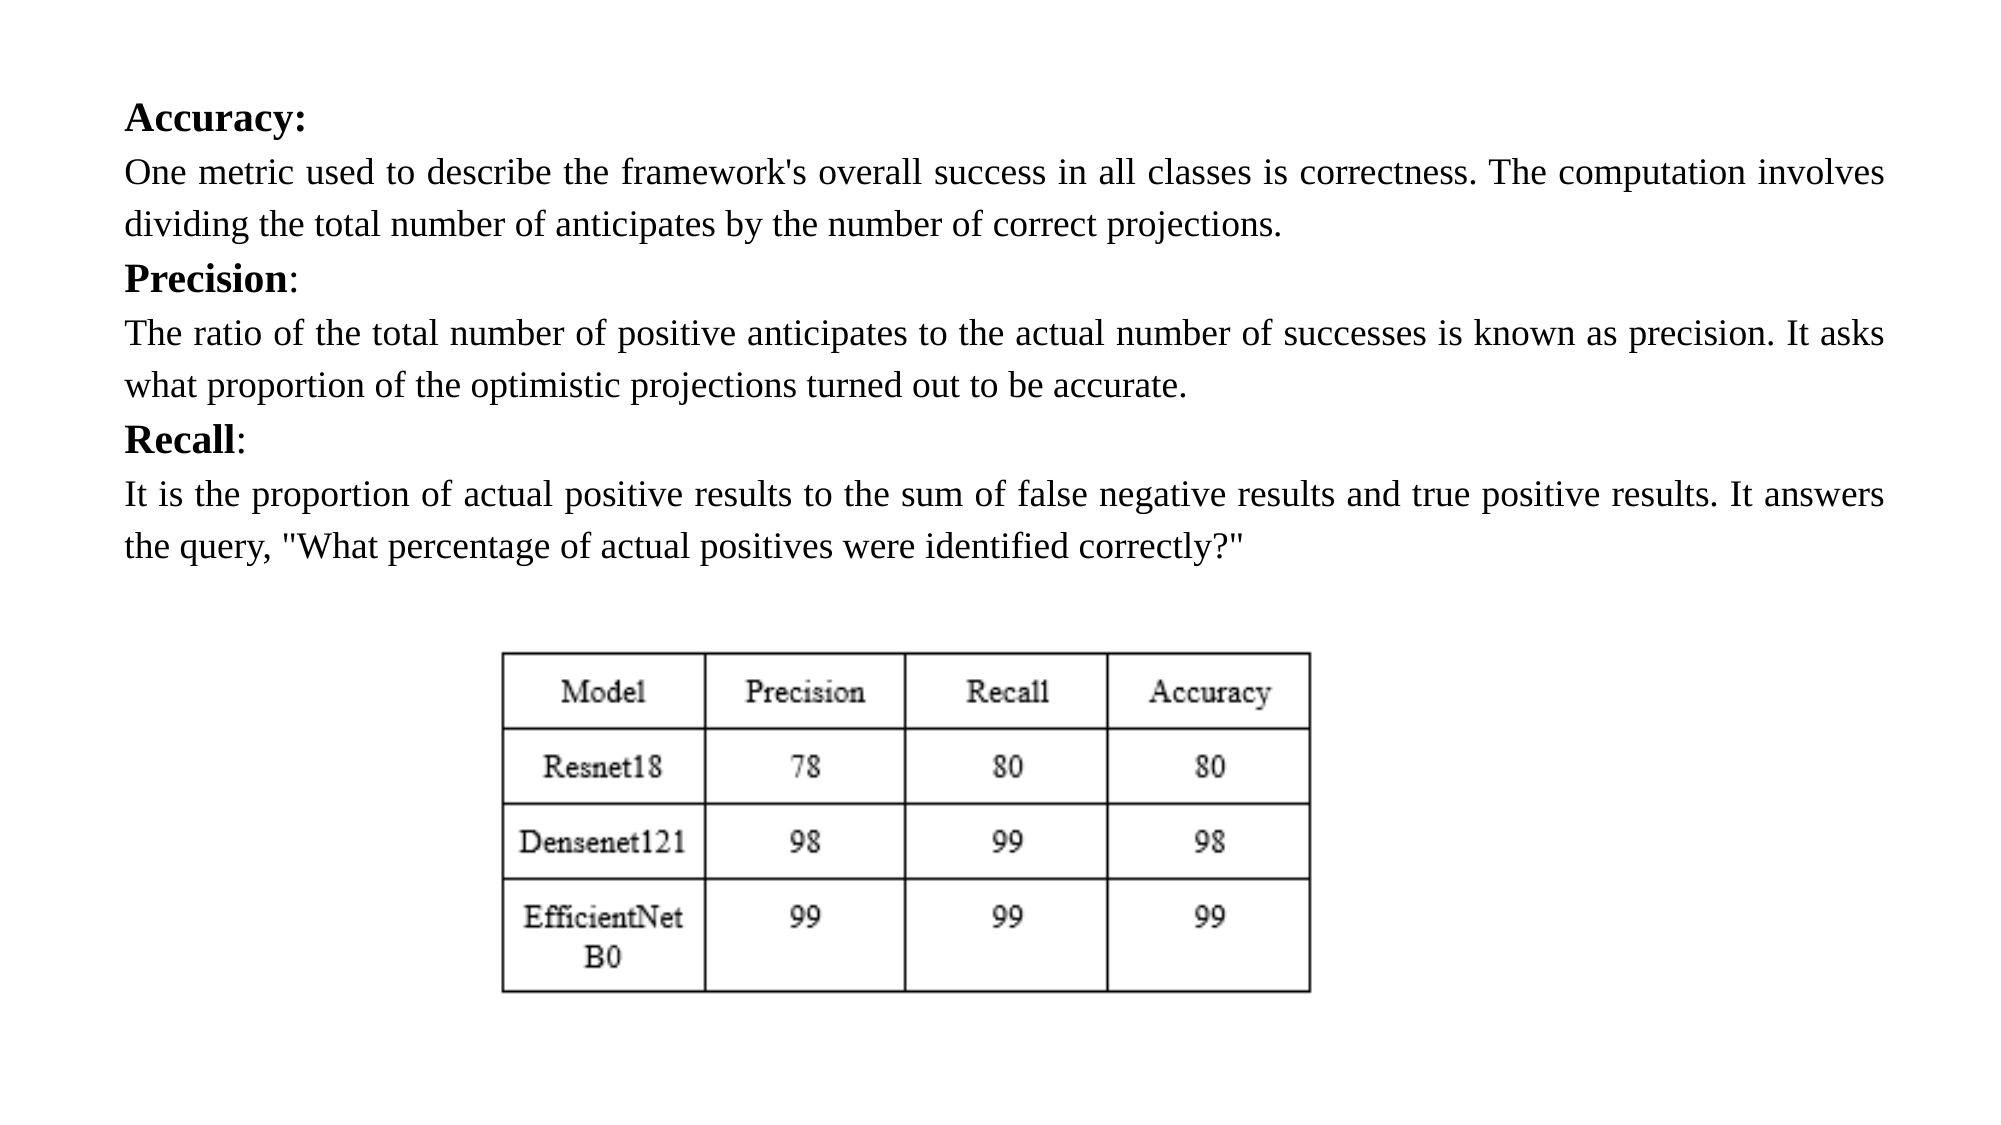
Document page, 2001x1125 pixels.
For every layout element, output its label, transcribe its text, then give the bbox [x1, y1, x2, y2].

text_box Accuracy: One metric used to describe the framework's overall success in all classes is correctness. The computation involves dividing the total number of anticipates by the number of correct projections. Precision: The ratio of the total number of positive anticipates to the actual number of successes is known as precision. It asks what proportion of the optimistic projections turned out to be accurate. Recall: It is the proportion of actual positive results to the sum of false negative results and true positive results. It answers the query, "What percentage of actual positives were identified correctly?" [109, 75, 1926, 574]
picture [499, 648, 1319, 996]
